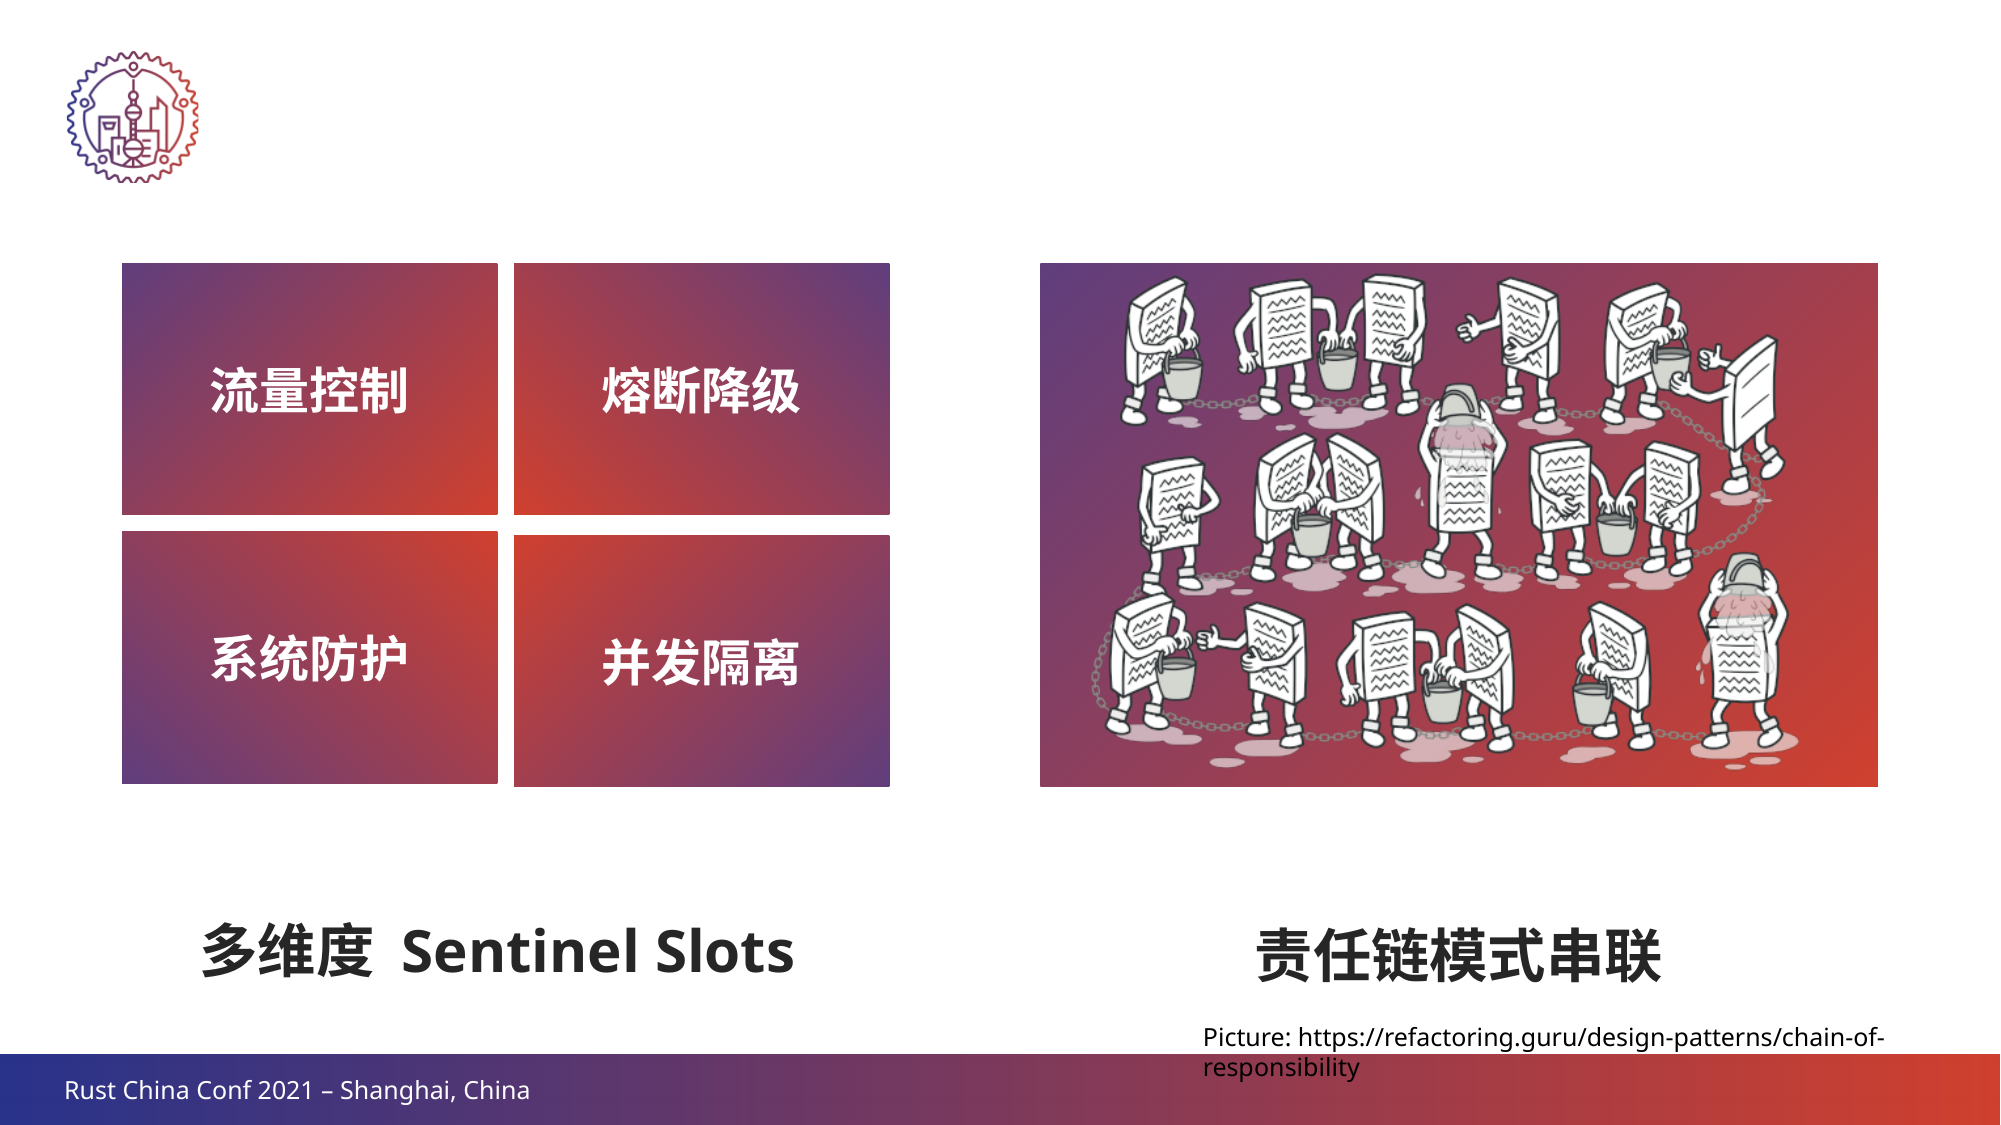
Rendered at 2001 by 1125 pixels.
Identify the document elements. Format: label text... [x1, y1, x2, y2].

picture [1040, 263, 1878, 787]
text_box Picture: https://refactoring.guru/design-patterns/chain-of-responsibility [1188, 1014, 2000, 1090]
text_box 并发隔离 [513, 534, 890, 788]
text_box 多维度 Sentinel Slots [184, 906, 811, 991]
text_box 责任链模式串联 [1240, 911, 1678, 997]
text_box 熔断降级 [513, 262, 890, 516]
text_box 系统防护 [121, 531, 498, 784]
text_box 流量控制 [121, 262, 498, 516]
